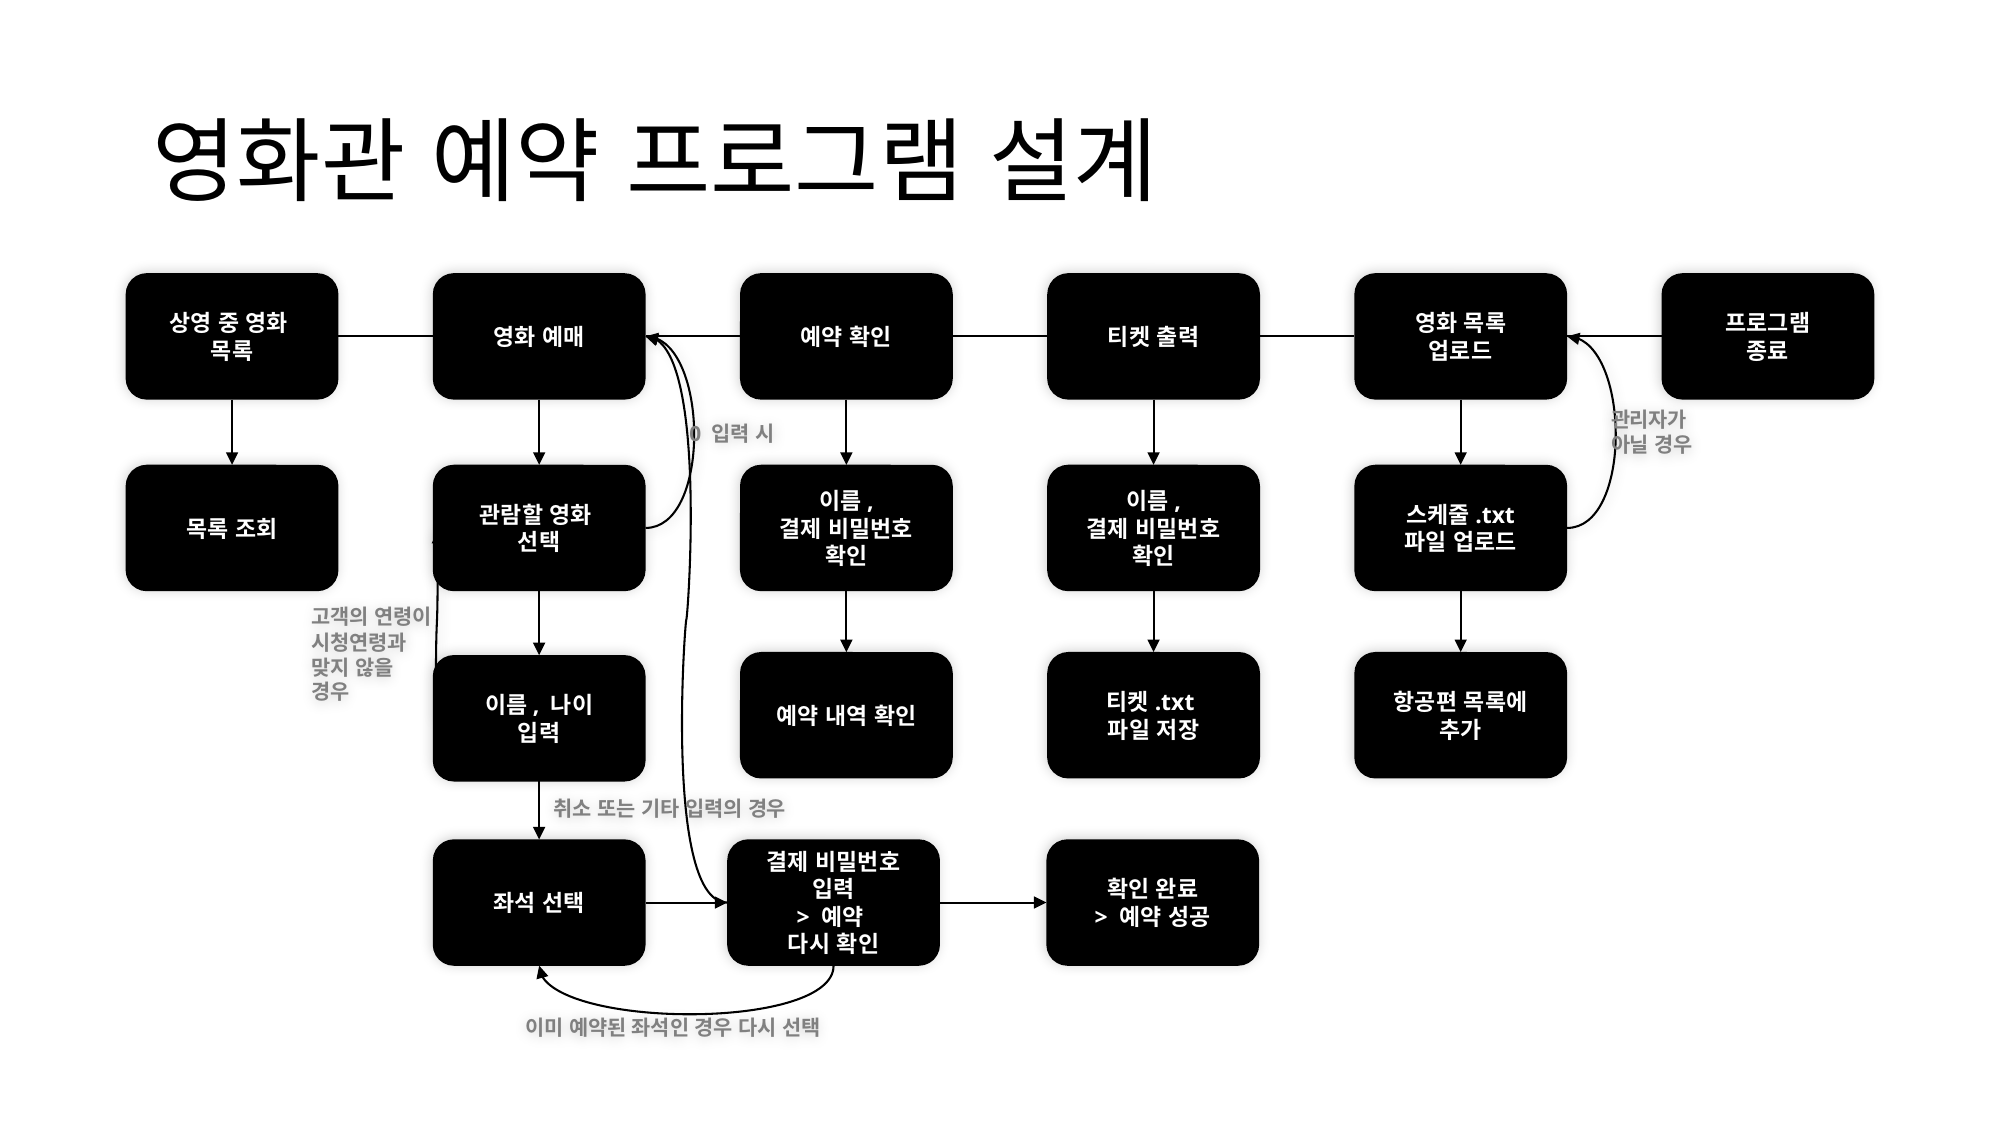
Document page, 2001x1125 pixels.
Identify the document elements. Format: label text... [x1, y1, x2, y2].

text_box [125, 273, 1875, 1046]
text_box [645, 336, 728, 903]
title 영화관 예약 프로그램 설계 [137, 55, 1863, 273]
